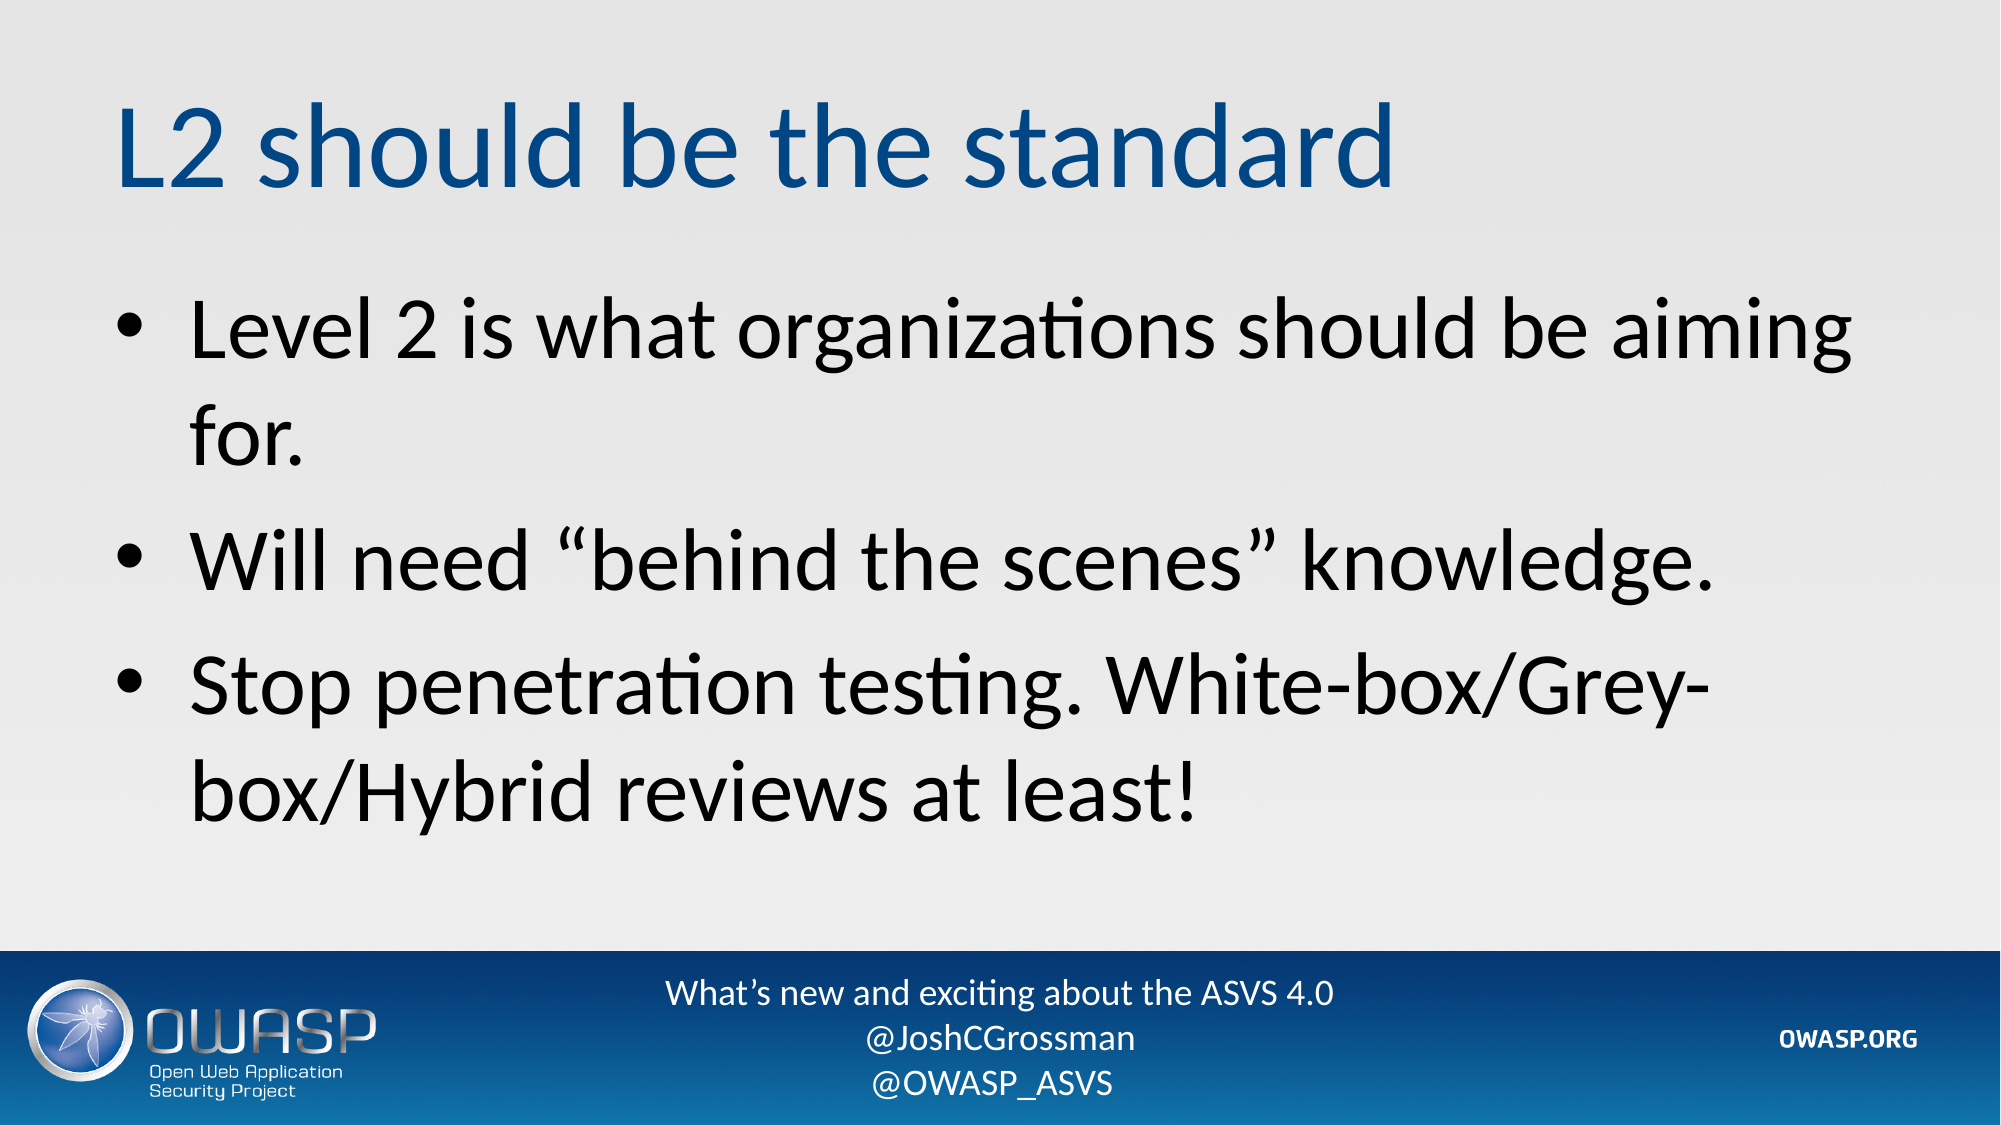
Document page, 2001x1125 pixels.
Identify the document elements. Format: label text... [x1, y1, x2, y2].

list Level 2 is what organizations should be aiming for. Will need “behind the scenes” knowledge. Stop penetration testing. White-box/Grey-box/Hybrid reviews at least! [99, 262, 1900, 940]
title L2 should be the standard [99, 45, 1900, 233]
picture [0, 0, 2001, 1125]
